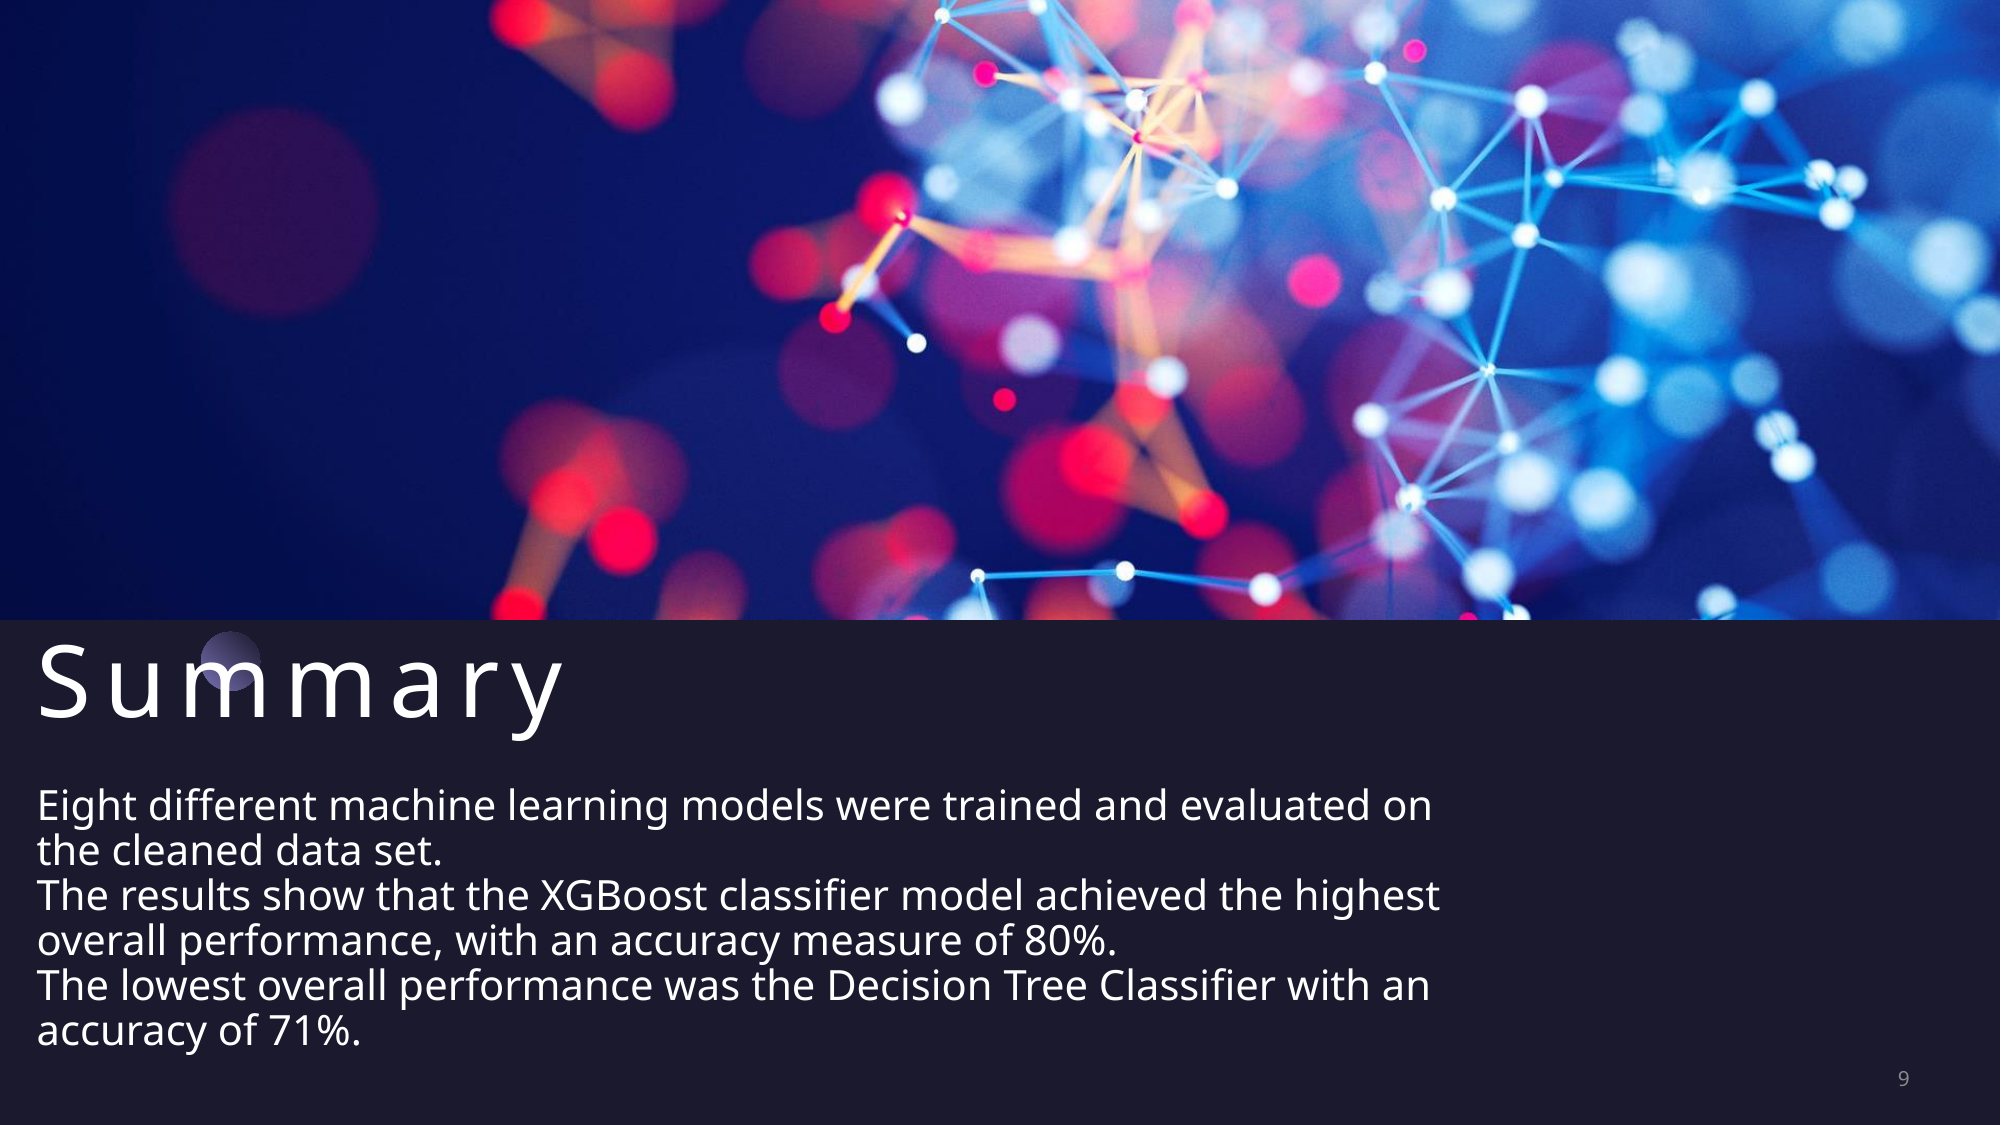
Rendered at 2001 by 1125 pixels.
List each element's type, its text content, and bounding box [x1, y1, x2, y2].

picture [0, 0, 2000, 620]
slide_number 9 [1632, 1067, 1910, 1093]
title Summary Eight different machine learning models were trained and evaluated on the cleaned data set. The results show that the XGBoost classifier model achieved the highest overall performance, with an accuracy measure of 80%. The lowest overall performance was the Decision Tree Classifier with an accuracy of 71%. [36, 631, 1442, 1093]
